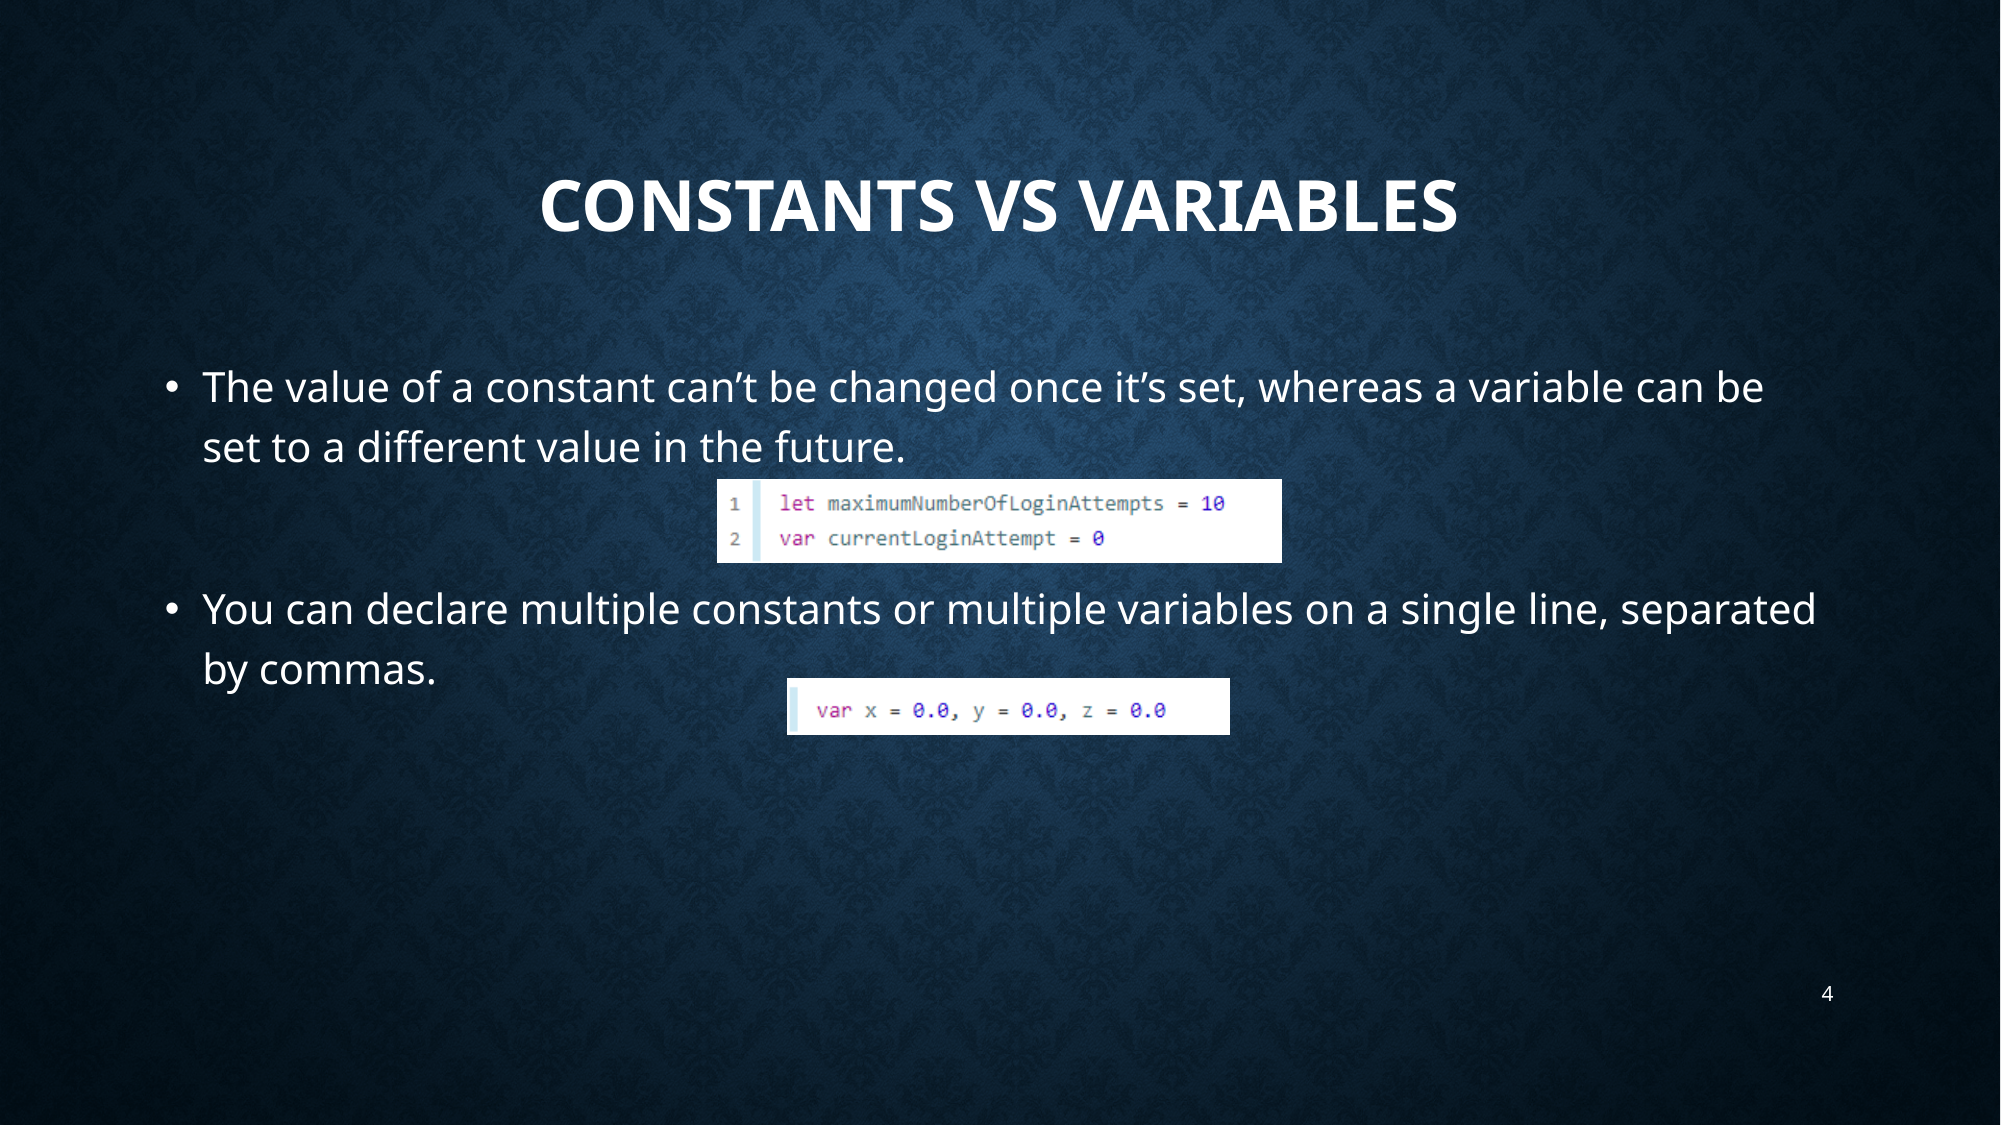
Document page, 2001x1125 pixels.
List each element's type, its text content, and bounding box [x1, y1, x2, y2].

list The value of a constant can’t be changed once it’s set, whereas a variable can be set to a different value in the future. You can declare multiple constants or multiple variables on a single line, separated by commas. [149, 343, 1849, 950]
title Constants Vs variables [149, 99, 1849, 318]
picture [786, 678, 1231, 736]
slide_number 4 [1724, 965, 1849, 1025]
picture [716, 479, 1282, 563]
